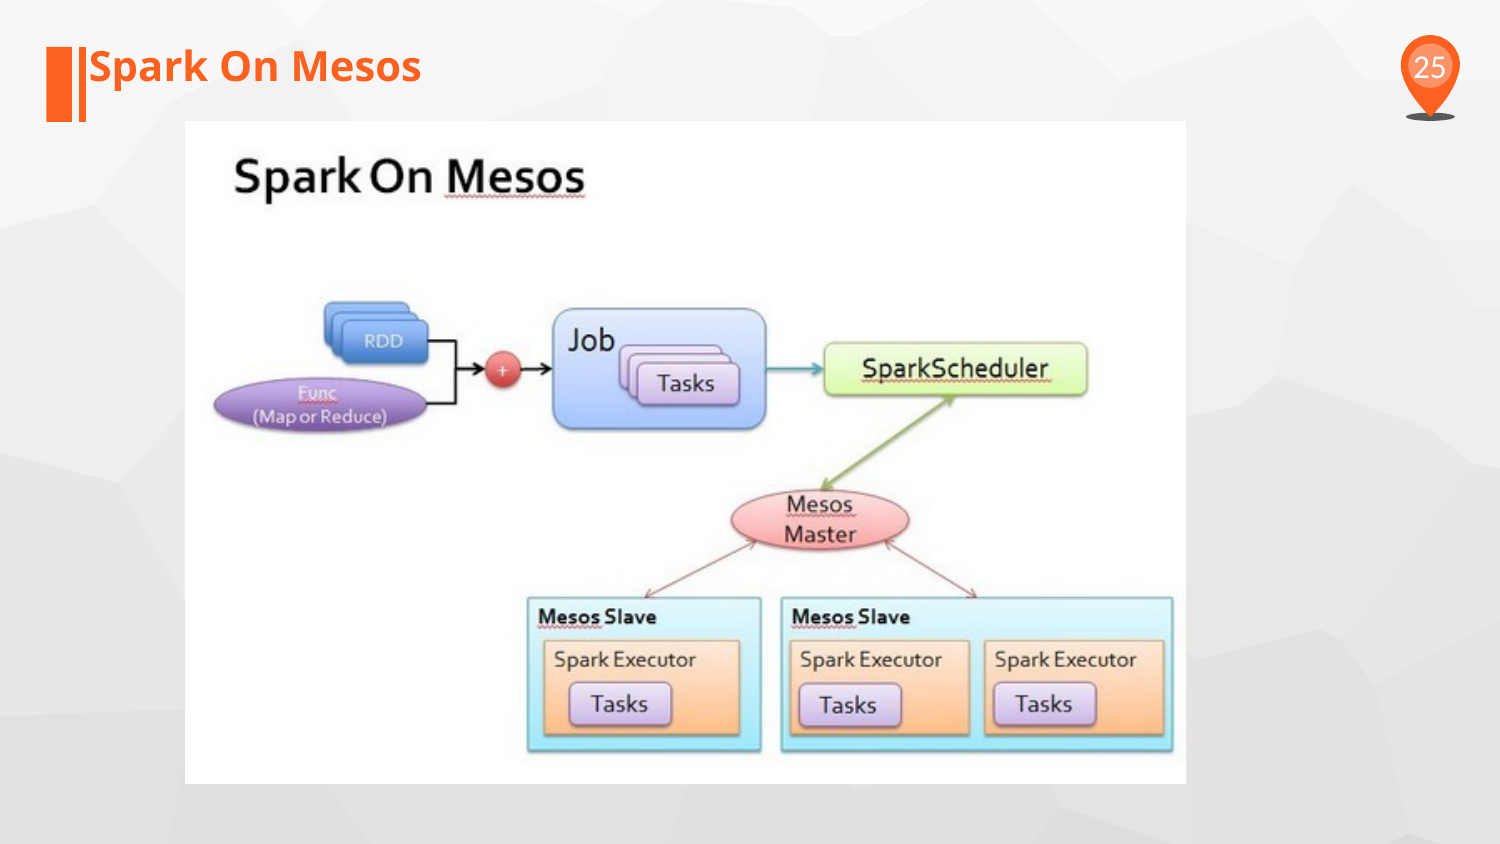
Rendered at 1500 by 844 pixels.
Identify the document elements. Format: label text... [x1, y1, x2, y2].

text_box [44, 45, 74, 124]
text_box Spark On Mesos [73, 32, 437, 97]
picture [0, 0, 1500, 844]
slide_number 25 [1254, 42, 1500, 88]
